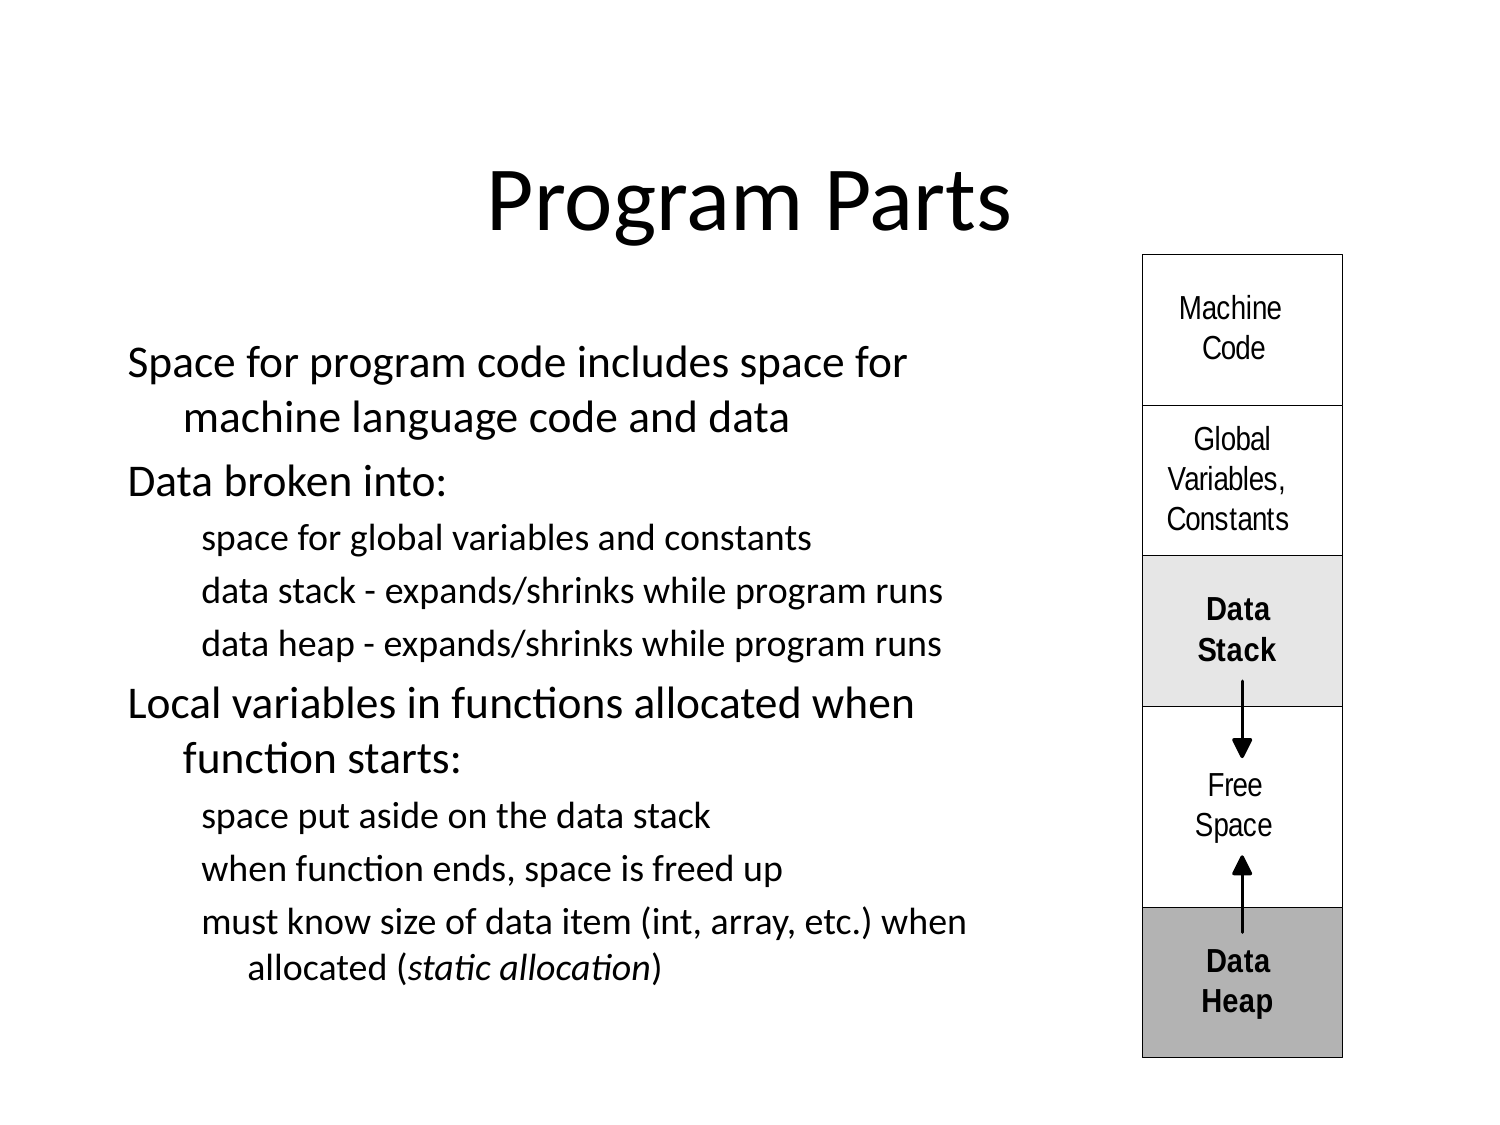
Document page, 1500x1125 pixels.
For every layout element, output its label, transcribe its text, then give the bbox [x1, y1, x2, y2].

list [1137, 249, 1348, 1063]
title Program Parts [112, 99, 1388, 288]
list Space for program code includes space for machine language code and data Data broken into: space for global variables and constants data stack - expands/shrinks while program runs data heap - expands/shrinks while program runs Local variables in functions allocated when function starts: space put aside on the data stack when function ends, space is freed up must know size of data item (int, array, etc.) when allocated (static allocation) [112, 324, 1088, 1000]
